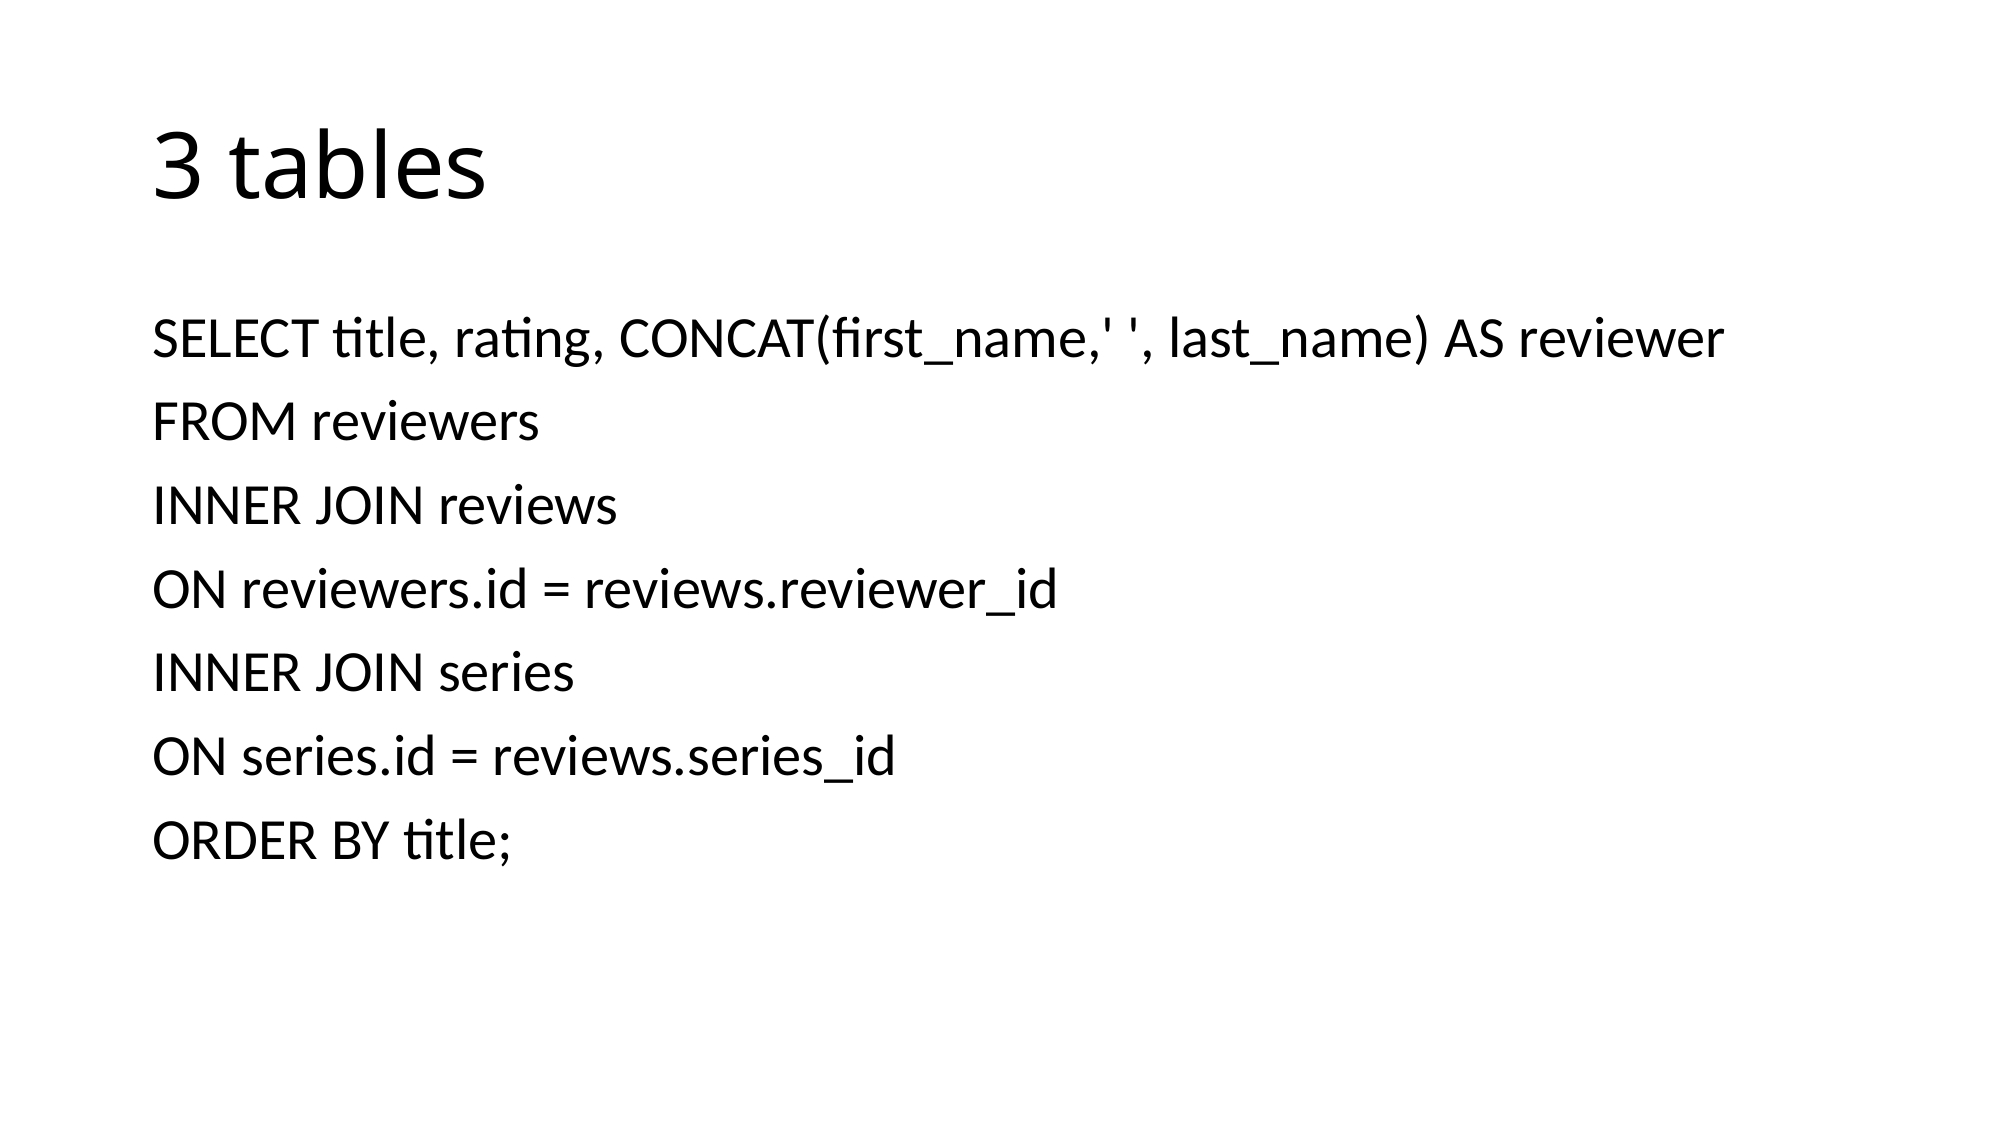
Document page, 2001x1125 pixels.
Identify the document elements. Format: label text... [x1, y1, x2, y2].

title 3 tables [137, 59, 1863, 278]
list SELECT title, rating, CONCAT(first_name,' ', last_name) AS reviewer FROM reviewers INNER JOIN reviews ON reviewers.id = reviews.reviewer_id INNER JOIN series ON series.id = reviews.series_id ORDER BY title; [137, 299, 1863, 1014]
